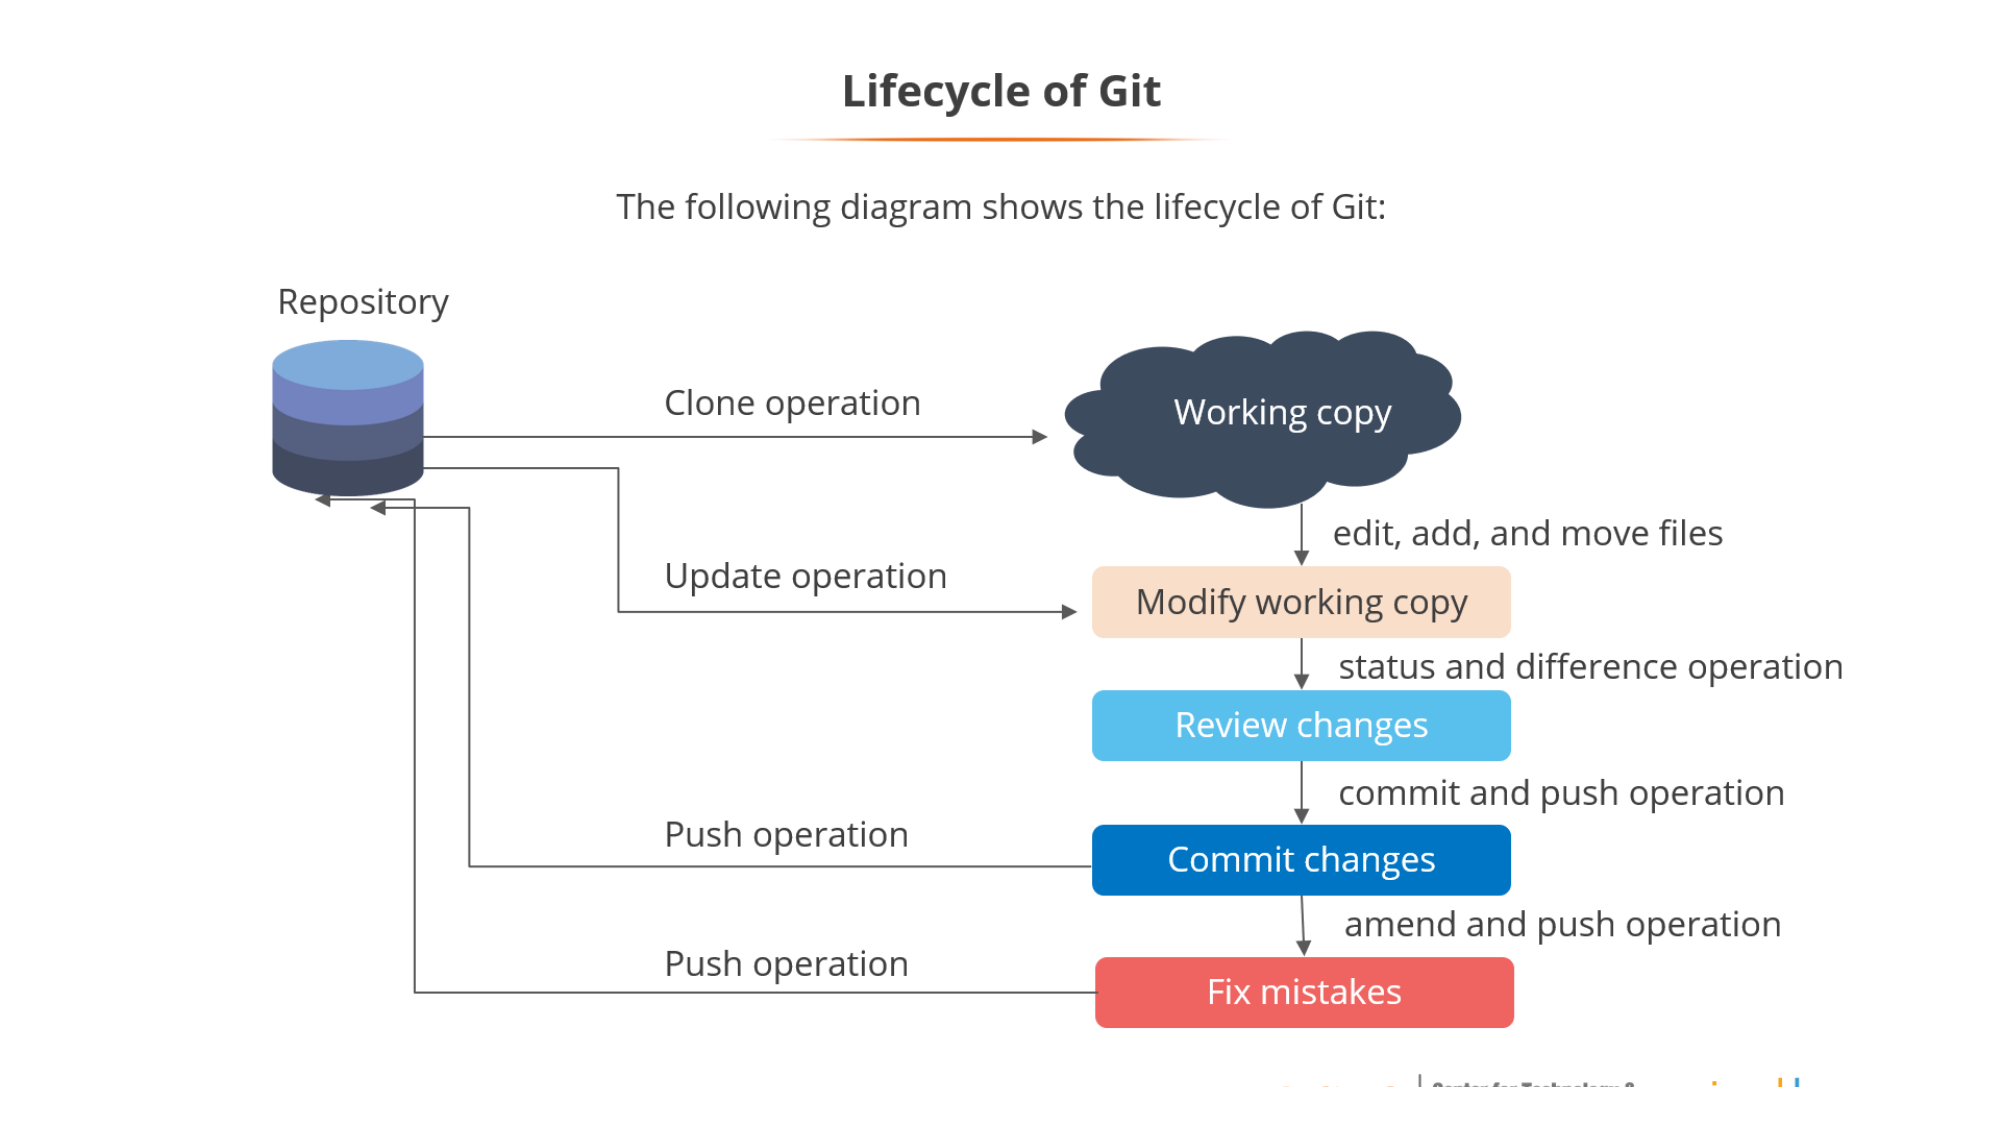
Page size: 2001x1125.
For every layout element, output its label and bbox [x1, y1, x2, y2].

picture [83, 38, 1917, 1087]
